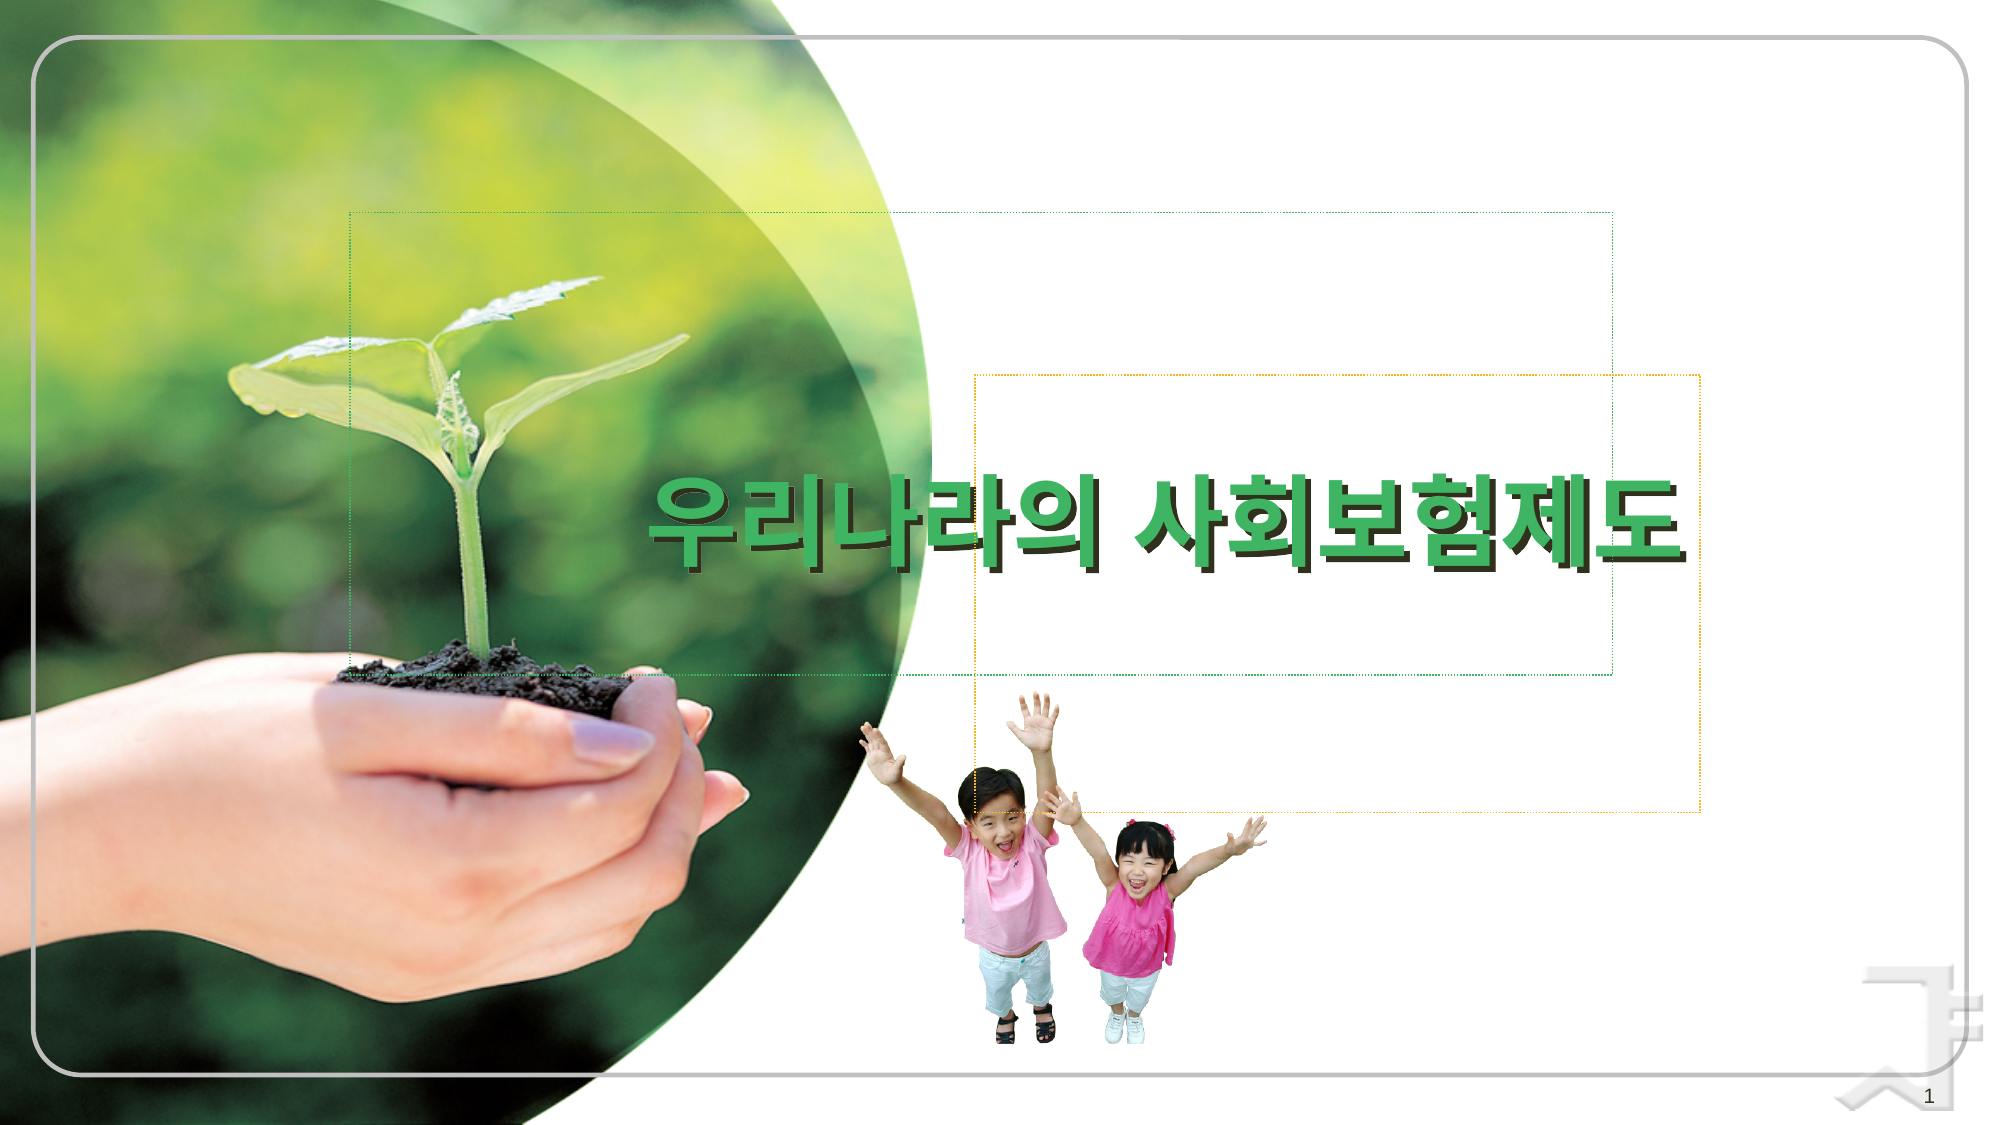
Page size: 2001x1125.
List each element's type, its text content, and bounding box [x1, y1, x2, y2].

text_box [349, 212, 1613, 675]
picture [0, 0, 932, 1125]
slide_number 1 [1483, 1074, 1951, 1116]
picture [36, 40, 1267, 1072]
picture [1833, 962, 1984, 1111]
text_box [975, 374, 1700, 813]
